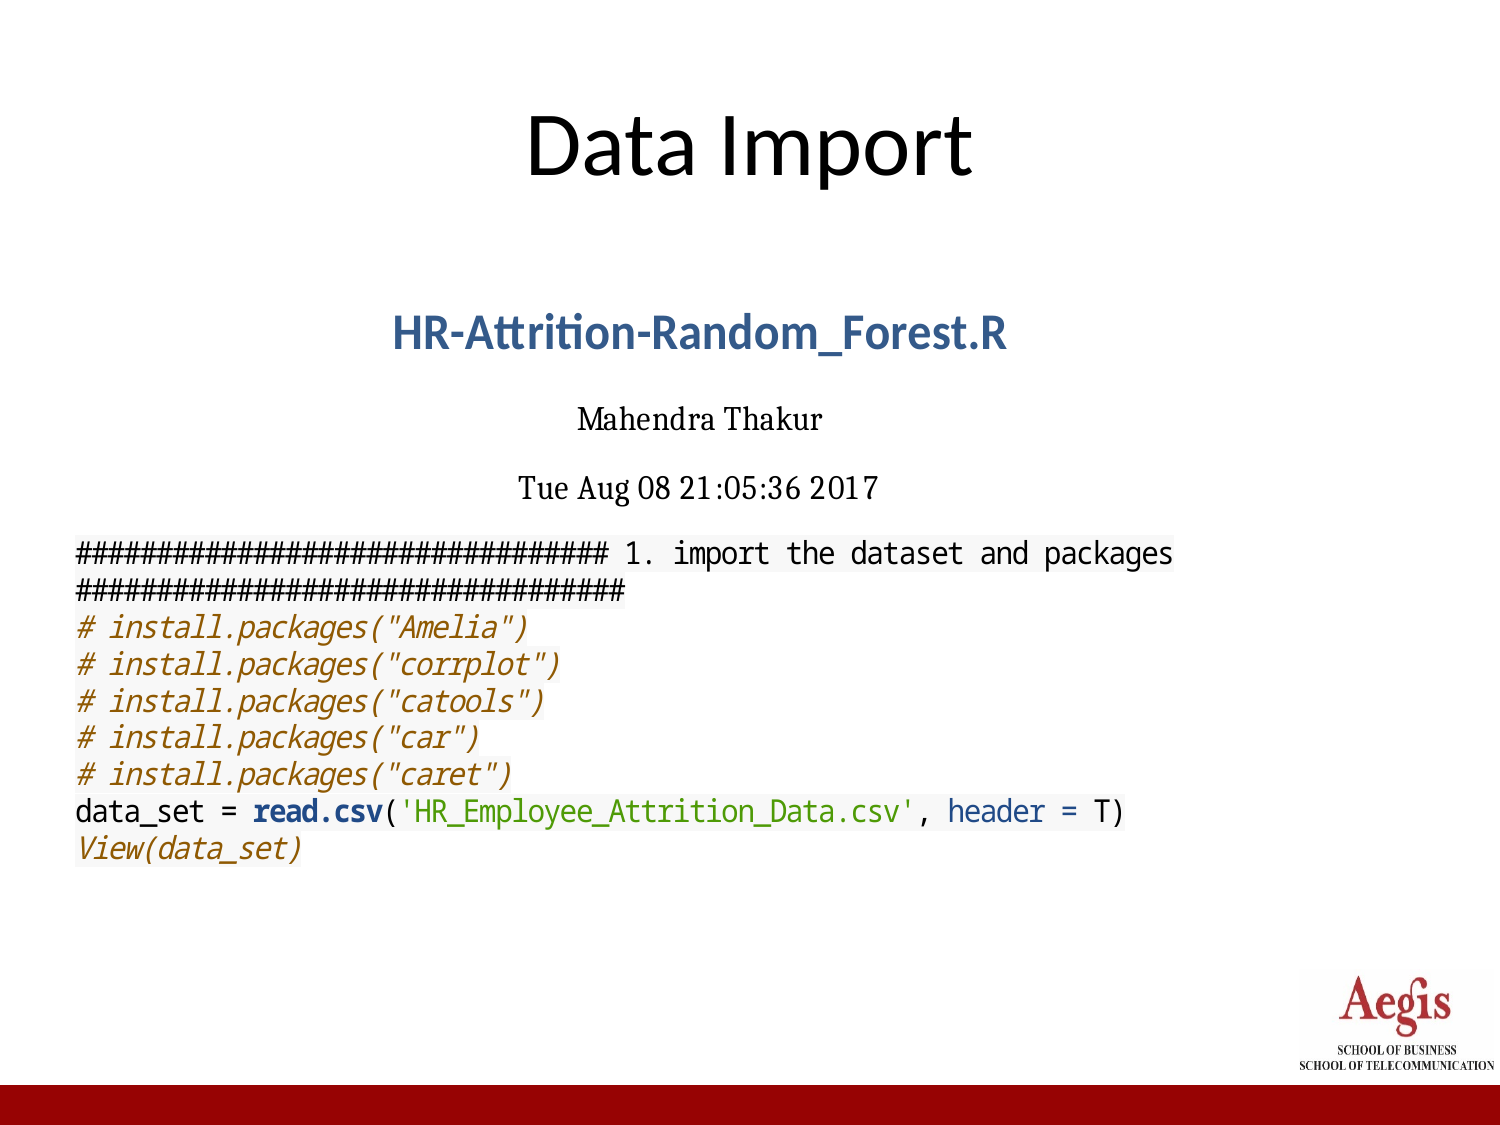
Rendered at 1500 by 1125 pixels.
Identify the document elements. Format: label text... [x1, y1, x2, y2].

picture [1299, 969, 1494, 1070]
title Data Import [75, 45, 1425, 233]
picture [74, 231, 1326, 938]
